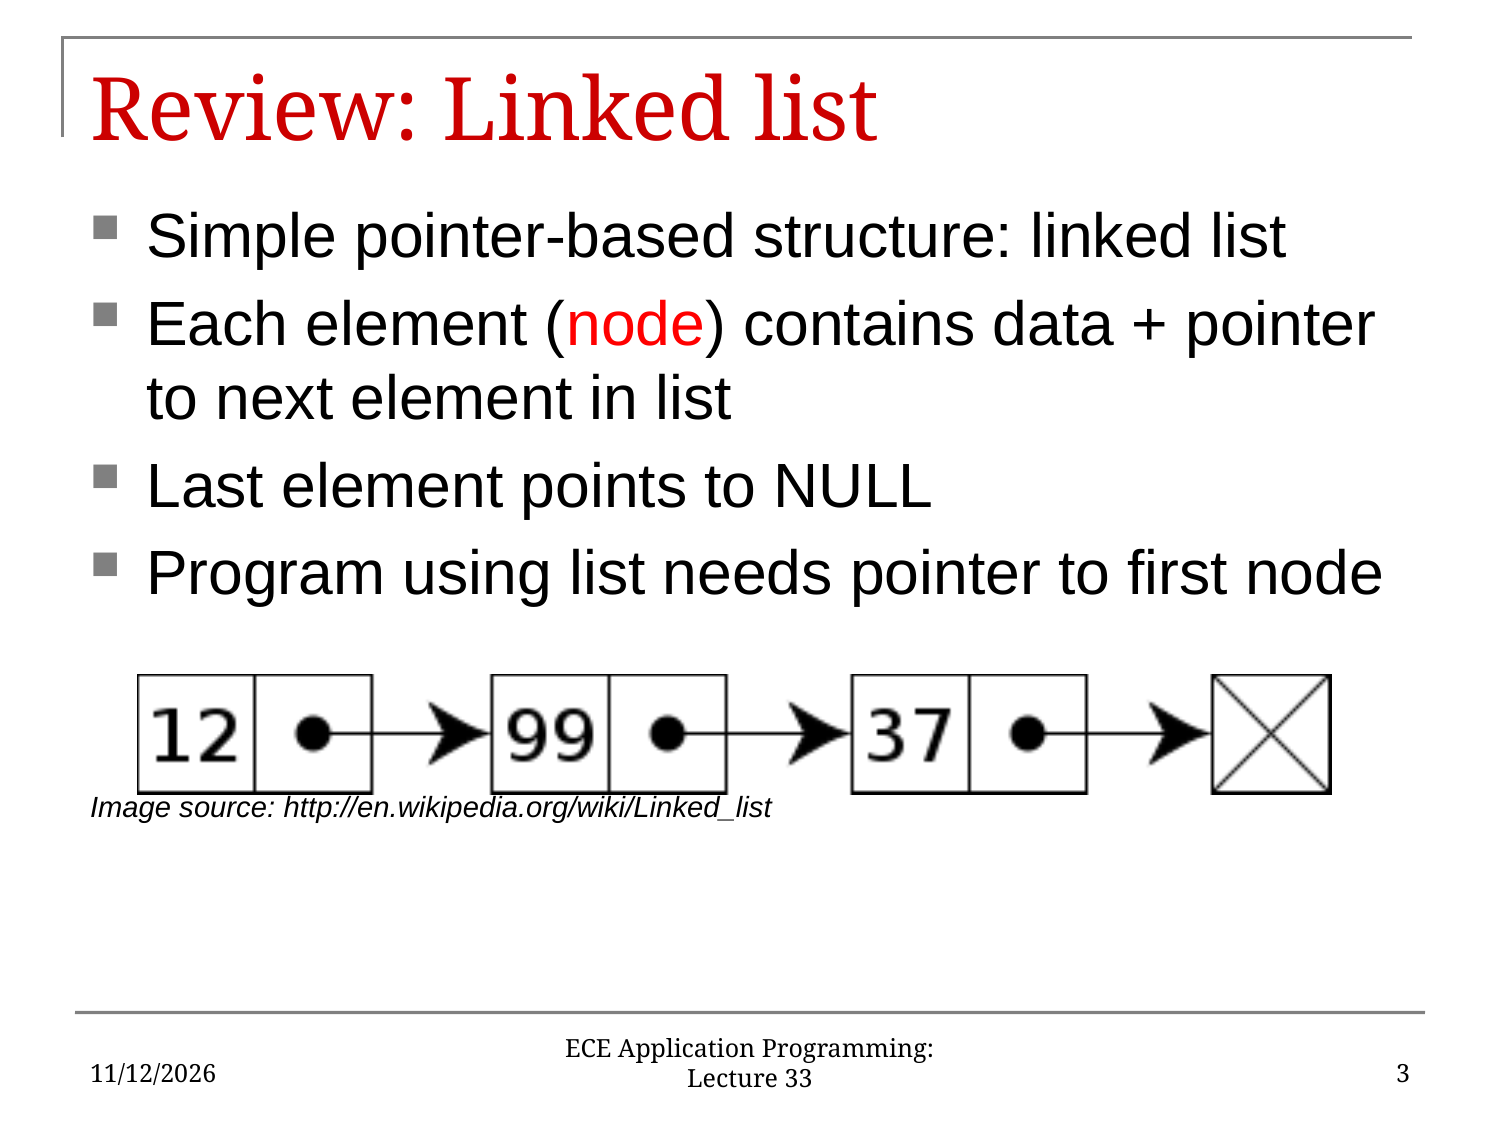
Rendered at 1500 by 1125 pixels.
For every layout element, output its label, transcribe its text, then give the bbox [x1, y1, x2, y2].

list Simple pointer-based structure: linked list Each element (node) contains data + pointer to next element in list Last element points to NULL Program using list needs pointer to first node Image source: http://en.wikipedia.org/wiki/Linked_list [75, 187, 1425, 1006]
slide_number 3 [1074, 1023, 1426, 1100]
title Review: Linked list [75, 45, 1425, 163]
footer ECE Application Programming: Lecture 33 [512, 1024, 988, 1101]
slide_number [74, 1023, 426, 1100]
picture [137, 674, 1332, 796]
